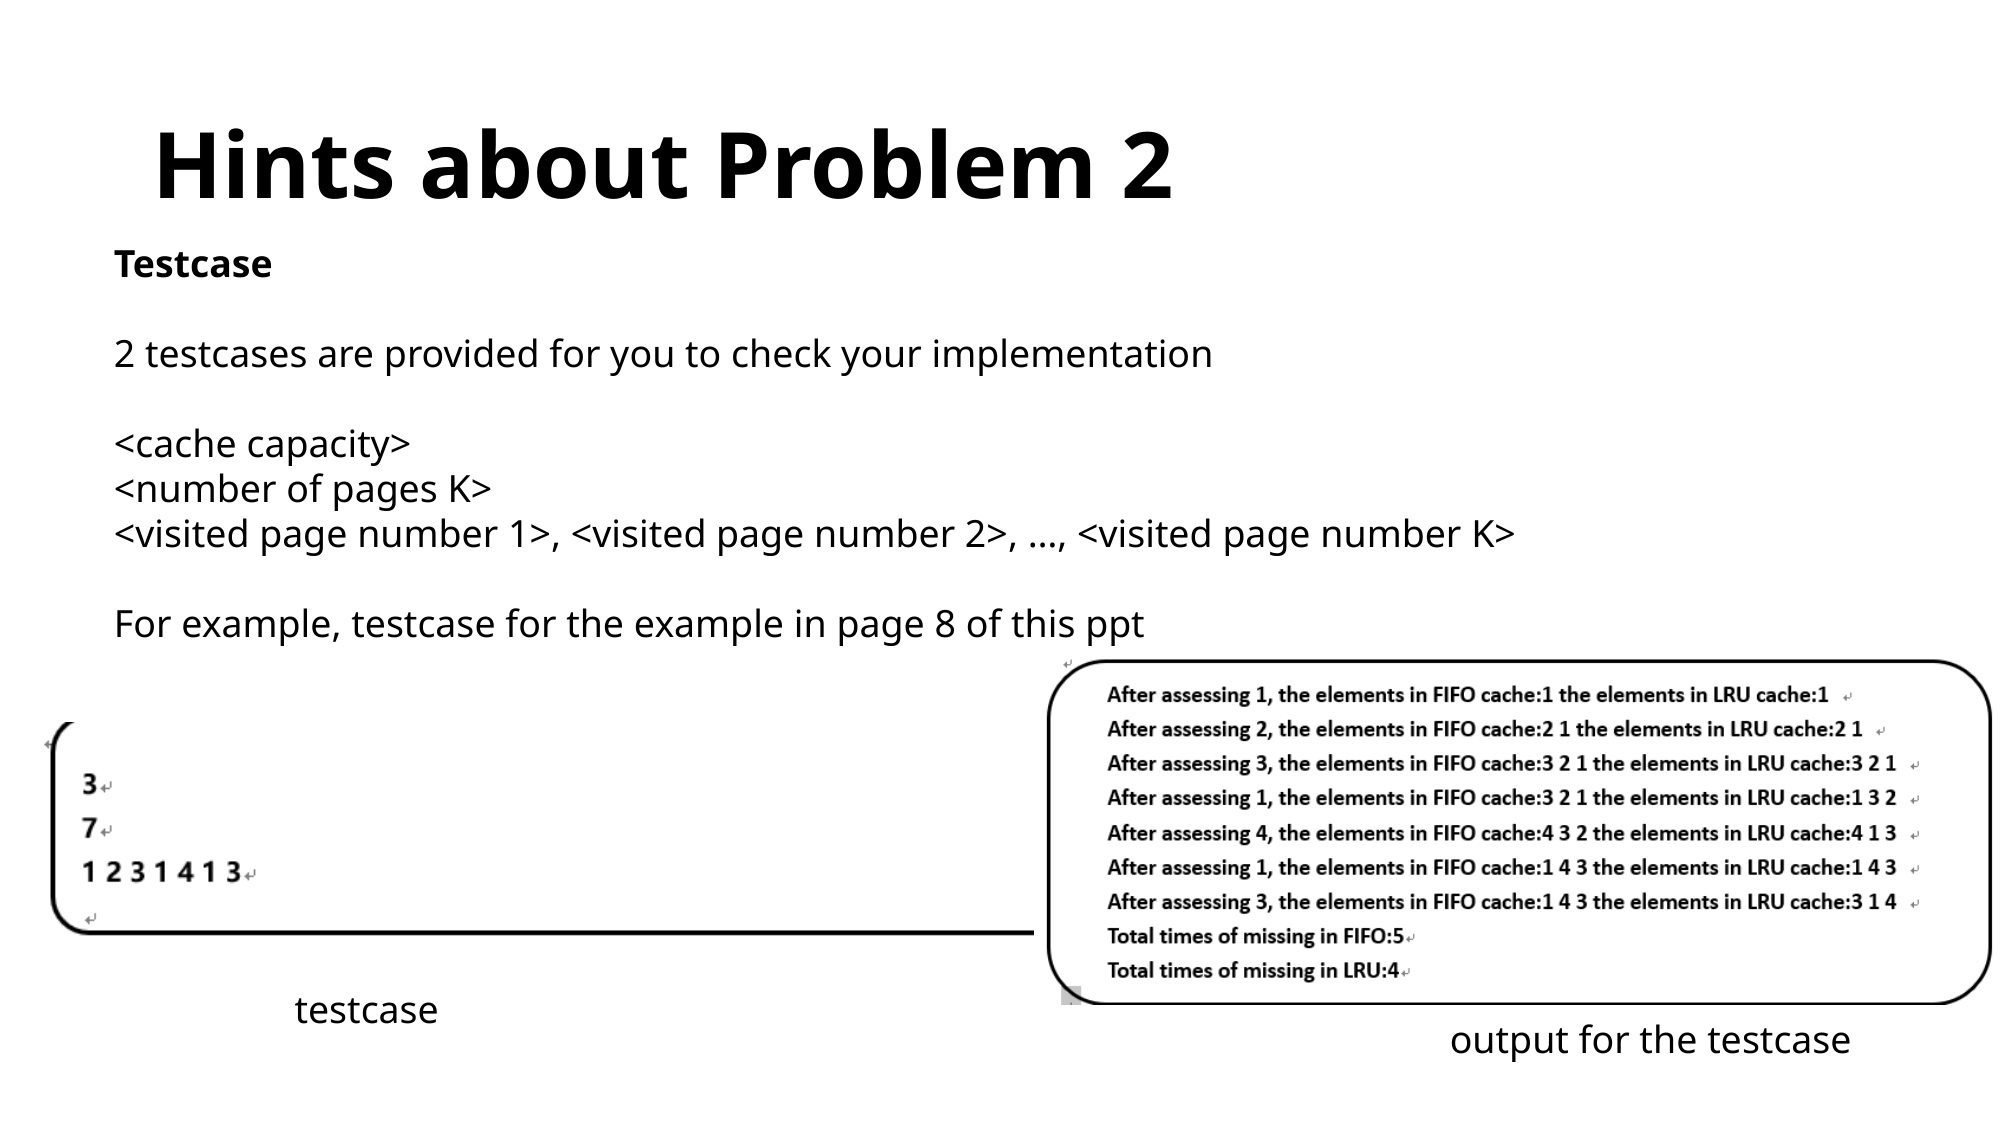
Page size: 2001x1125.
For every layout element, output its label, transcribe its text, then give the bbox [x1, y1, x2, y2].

text_box output for the testcase [1434, 1008, 1867, 1069]
picture [43, 656, 2000, 1005]
text_box Testcase 2 testcases are provided for you to check your implementation <cache capacity> <number of pages K> <visited page number 1>, <visited page number 2>, …, <visited page number K> For example, testcase for the example in page 8 of this ppt [99, 232, 1532, 653]
text_box testcase [279, 978, 454, 1039]
title Hints about Problem 2 [137, 59, 1863, 278]
